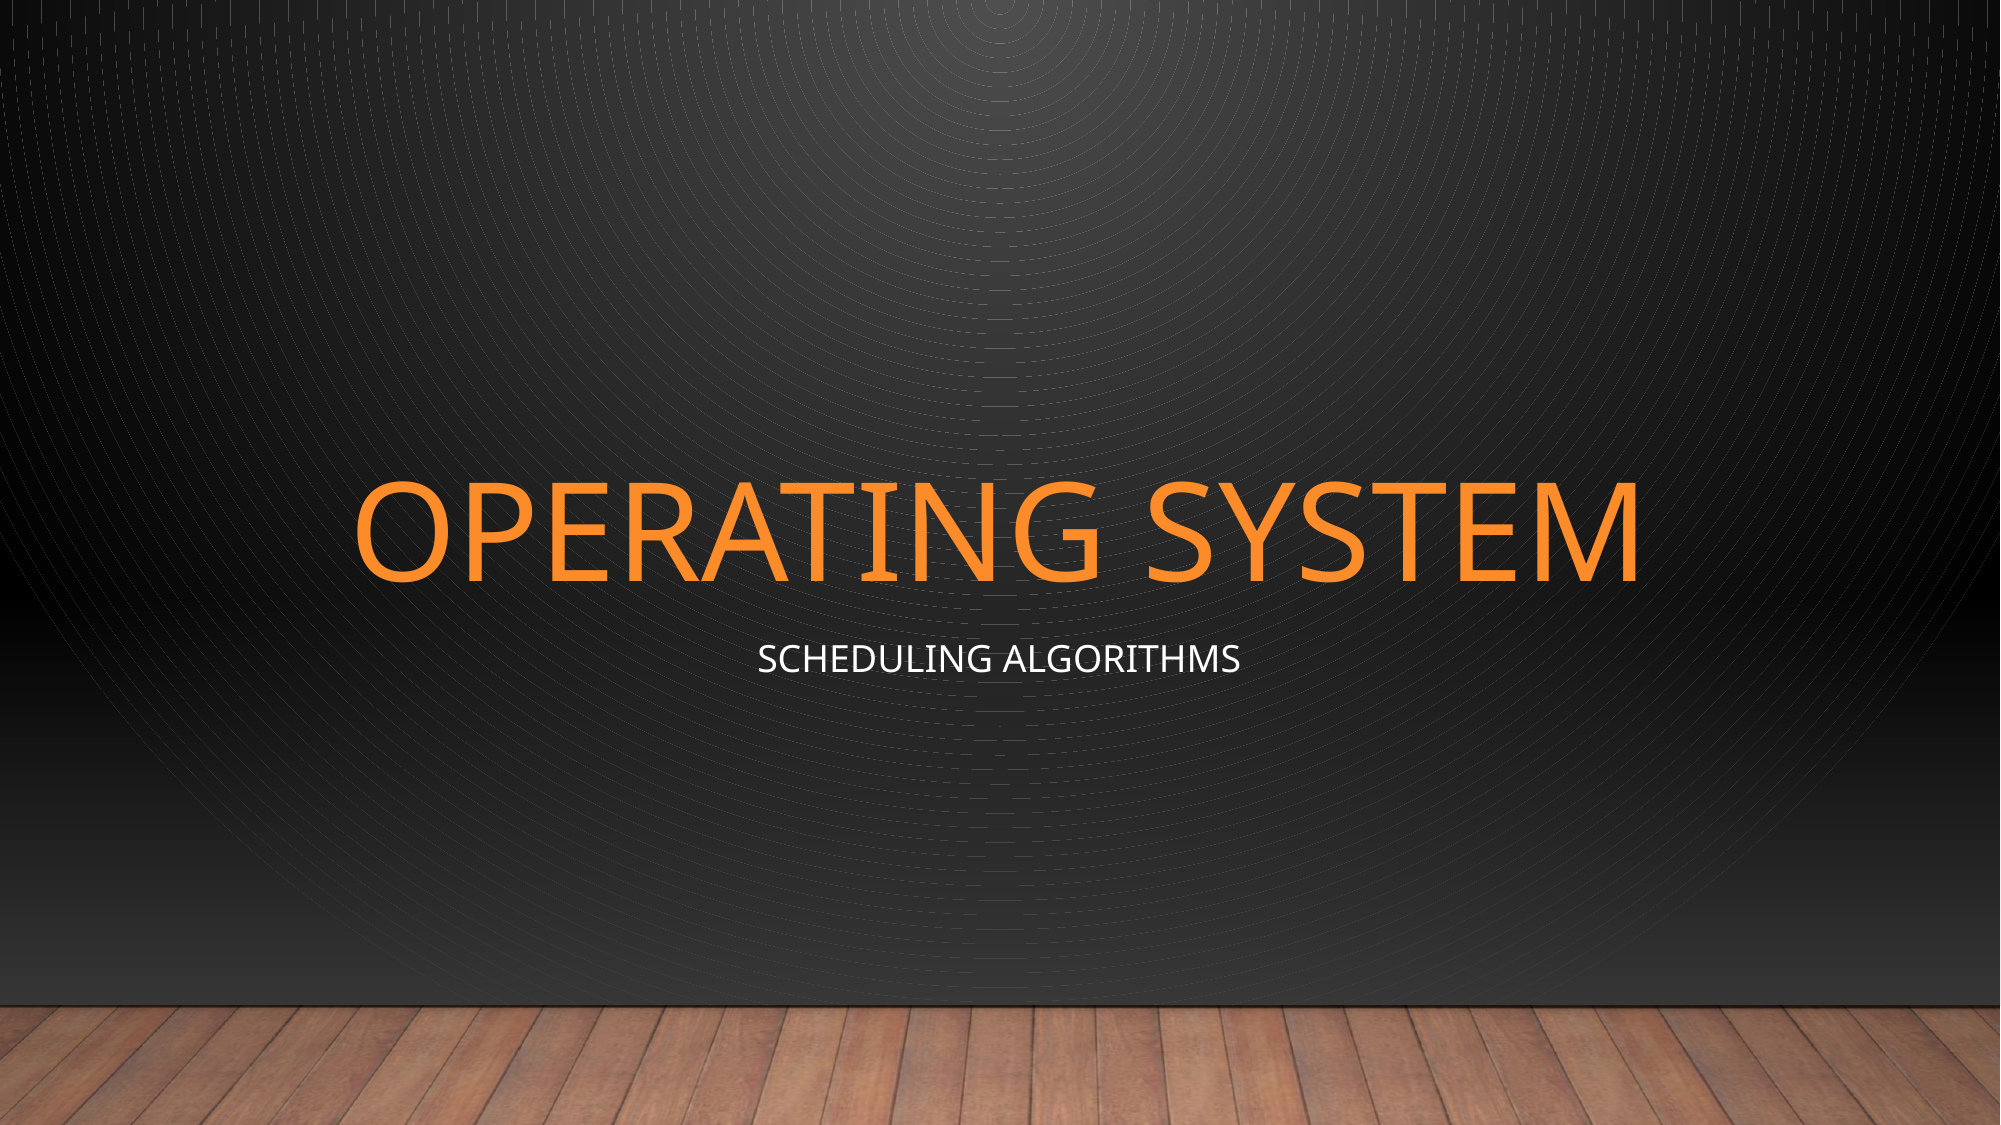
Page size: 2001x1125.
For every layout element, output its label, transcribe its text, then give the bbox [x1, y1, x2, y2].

subtitle Scheduling Algorithms [291, 610, 1708, 772]
picture [0, 1005, 2000, 1125]
title Operating System [291, 131, 1708, 610]
